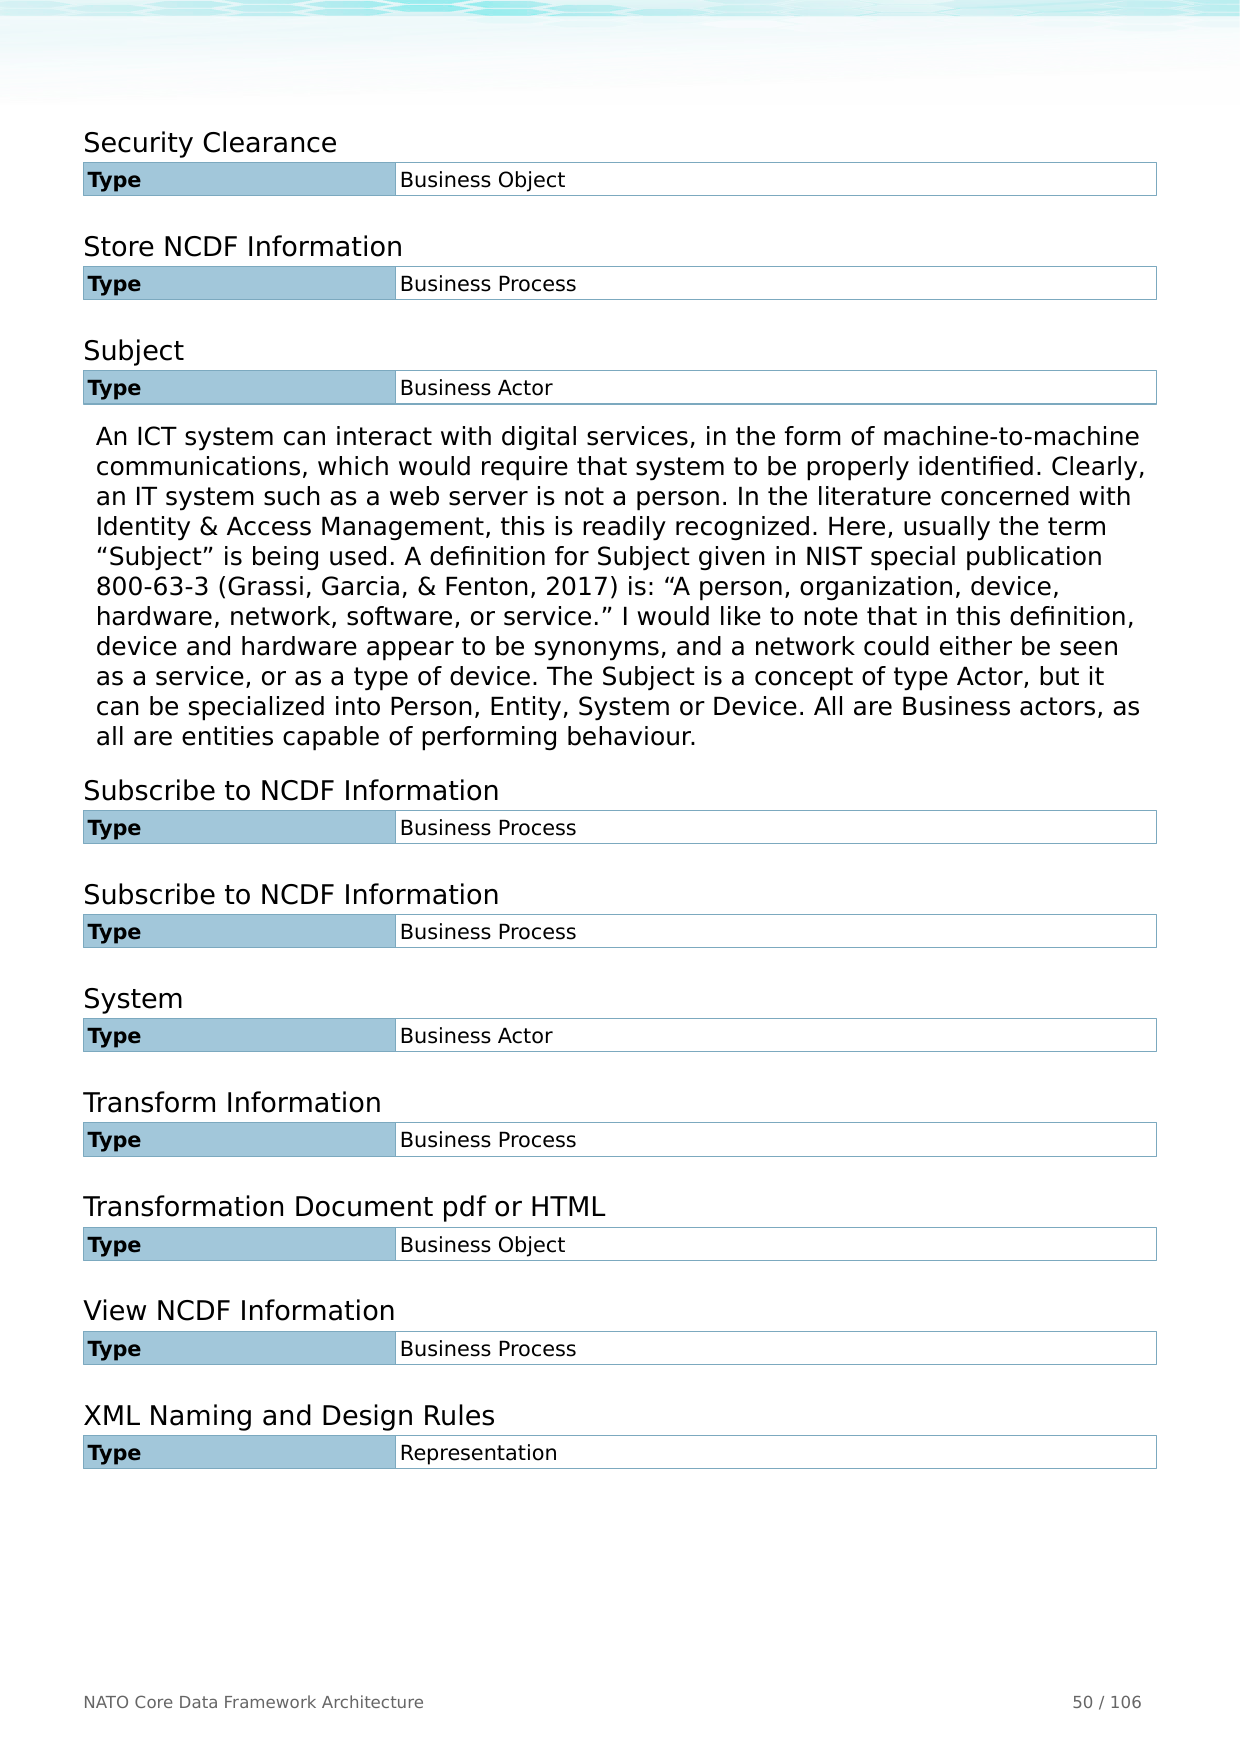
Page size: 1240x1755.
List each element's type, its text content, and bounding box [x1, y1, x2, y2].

text_box Business Actor [395, 1018, 1157, 1052]
text_box Type [83, 162, 395, 196]
text_box NATO Core Data Framework Architecture [83, 1649, 924, 1755]
text_box Type [83, 266, 395, 300]
text_box Subscribe to NCDF Information [83, 772, 1157, 807]
text_box Business Process [395, 1122, 1157, 1157]
text_box Subscribe to NCDF Information [83, 877, 1157, 911]
text_box 50 [924, 1649, 1093, 1755]
text_box Business Process [395, 810, 1157, 844]
text_box Security Clearance [83, 124, 1157, 159]
text_box Business Process [395, 914, 1157, 948]
text_box View NCDF Information [83, 1293, 1157, 1327]
text_box Store NCDF Information [83, 229, 1157, 263]
text_box Type [83, 914, 395, 948]
text_box / 106 [1093, 1649, 1157, 1755]
text_box Type [83, 1122, 395, 1157]
text_box Transform Information [83, 1085, 1157, 1119]
text_box An ICT system can interact with digital services, in the form of machine-to-machine communications, which would require that system to be properly identified. Clearly, an IT system such as a web server is not a person. In the literature concerned with Identity & Access Management, this is readily recognized. Here, usually the term “Subject” is being used. A definition for Subject given in NIST special publication 800-63-3 (Grassi, Garcia, & Fenton, 2017) is: “A person, organization, device, hardware, network, software, or service.” I would like to note that in this definition, device and hardware appear to be synonyms, and a network could either be seen as a service, or as a type of device. The Subject is a concept of type Actor, but it can be specialized into Person, Entity, System or Device. All are Business actors, as all are entities capable of performing behaviour. [85, 420, 1157, 740]
text_box Type [83, 1227, 395, 1261]
text_box Representation [395, 1435, 1157, 1469]
text_box Type [83, 1331, 395, 1365]
text_box Business Actor [395, 370, 1157, 404]
picture [0, 0, 1240, 105]
text_box Type [83, 370, 395, 404]
text_box Business Process [395, 1331, 1157, 1365]
text_box Subject [83, 333, 1157, 367]
text_box Business Object [395, 1227, 1157, 1261]
text_box Business Object [395, 162, 1157, 196]
text_box XML Naming and Design Rules [83, 1397, 1157, 1432]
text_box Business Process [395, 266, 1157, 300]
text_box Type [83, 1018, 395, 1052]
text_box Transformation Document pdf or HTML [83, 1189, 1157, 1223]
text_box Type [83, 1435, 395, 1469]
text_box System [83, 981, 1157, 1015]
text_box Type [83, 810, 395, 844]
